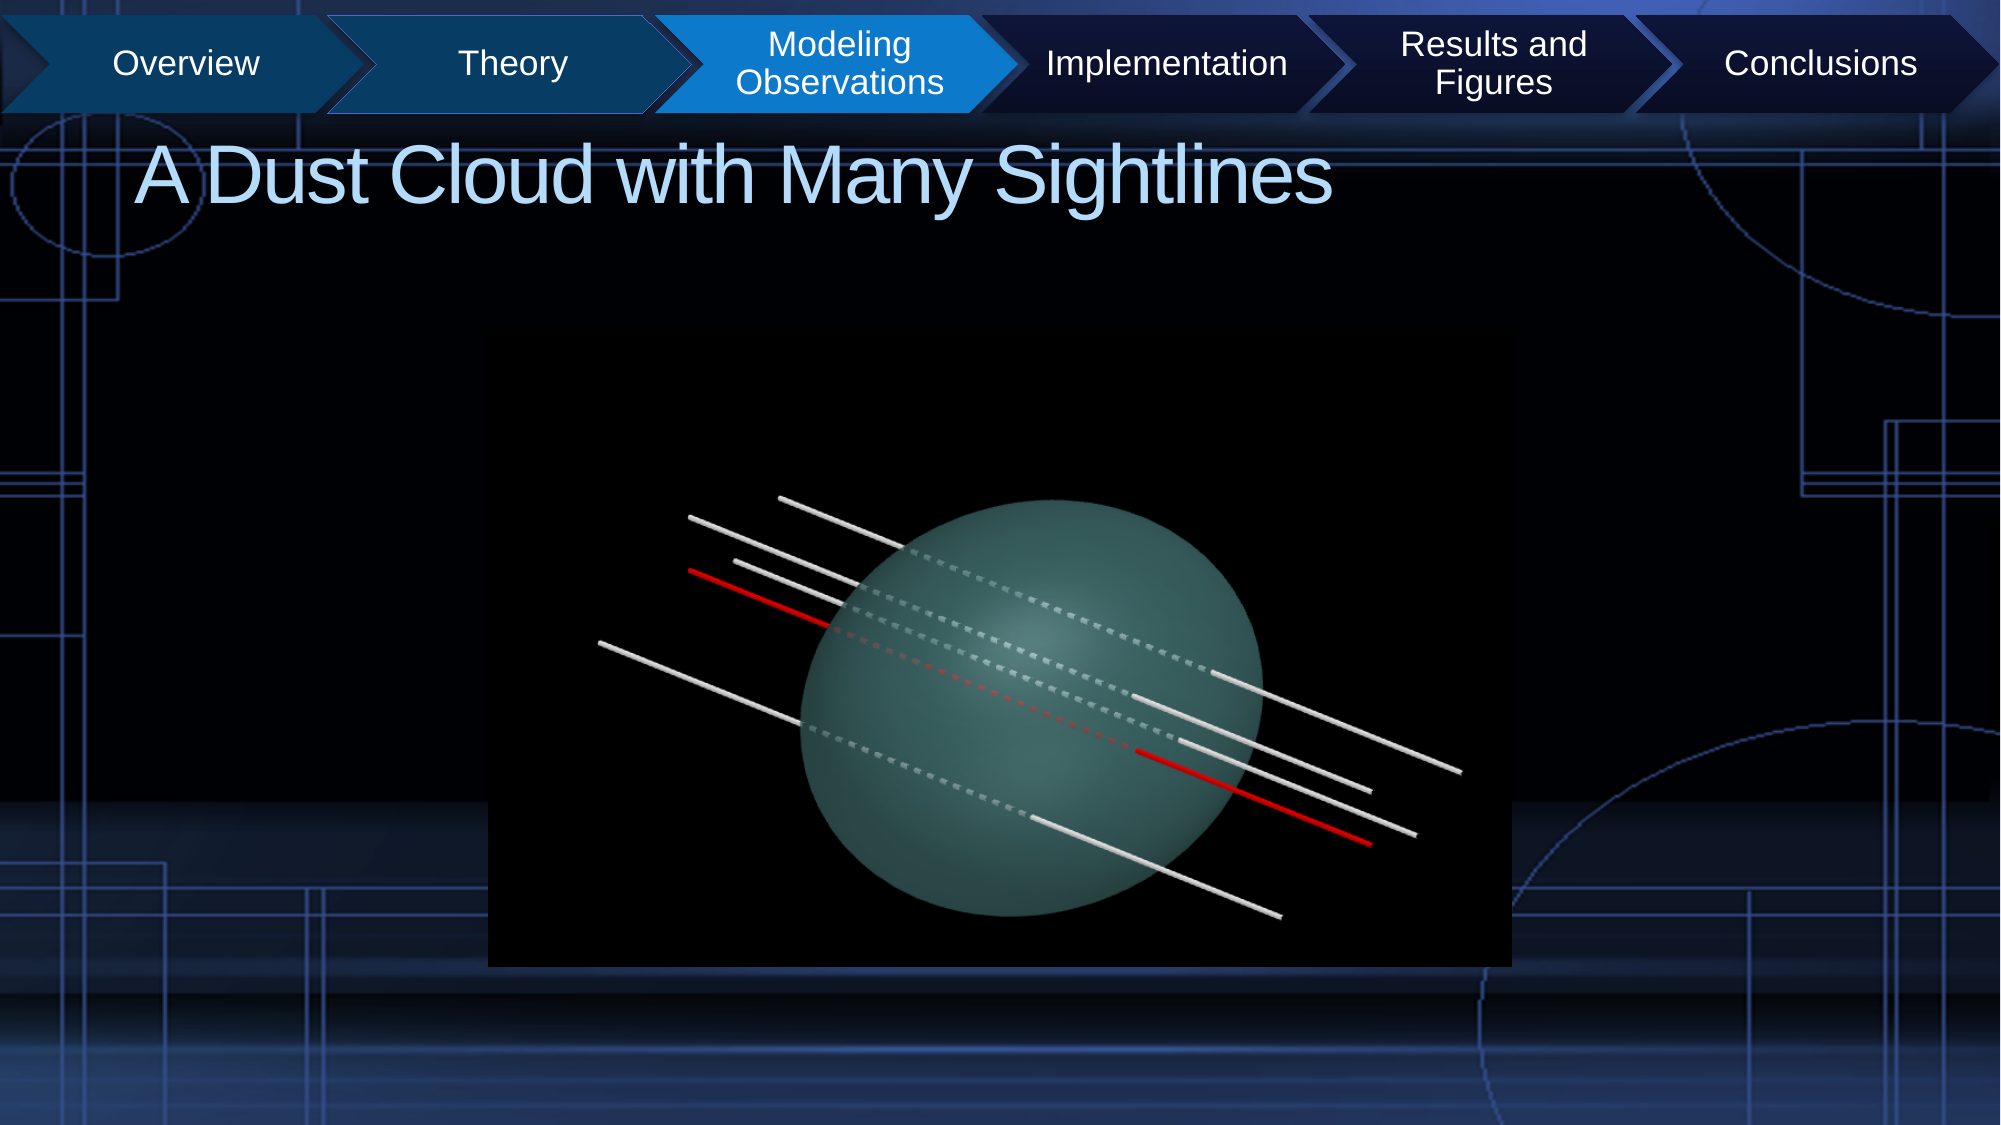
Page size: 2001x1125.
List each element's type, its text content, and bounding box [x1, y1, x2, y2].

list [487, 330, 1513, 967]
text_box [0, 14, 2000, 114]
title A Dust Cloud with Many Sightlines [119, 127, 1820, 263]
picture [0, 0, 2001, 1125]
